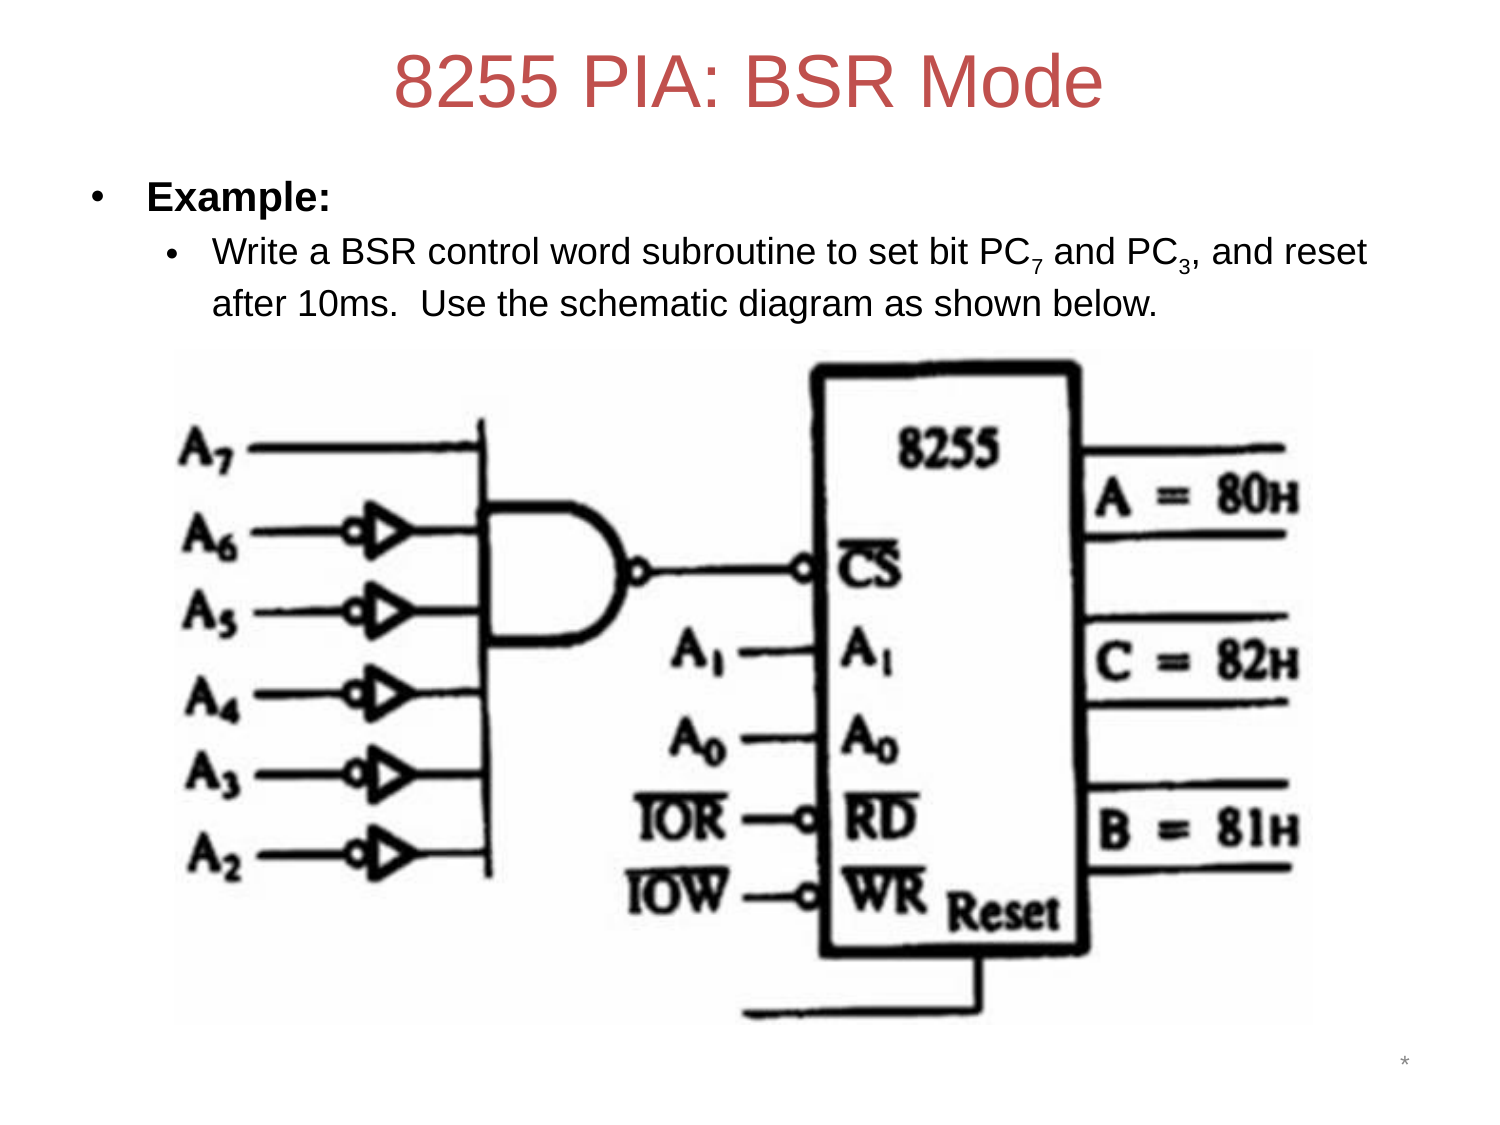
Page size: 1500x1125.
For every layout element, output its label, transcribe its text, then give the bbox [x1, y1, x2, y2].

title 8255 PIA: BSR Mode [75, 0, 1425, 155]
picture [174, 349, 1313, 1026]
list Example: Write a BSR control word subroutine to set bit PC7 and PC3, and reset after 10ms. Use the schematic diagram as shown below. [75, 162, 1450, 388]
text_box * [1074, 1024, 1425, 1103]
